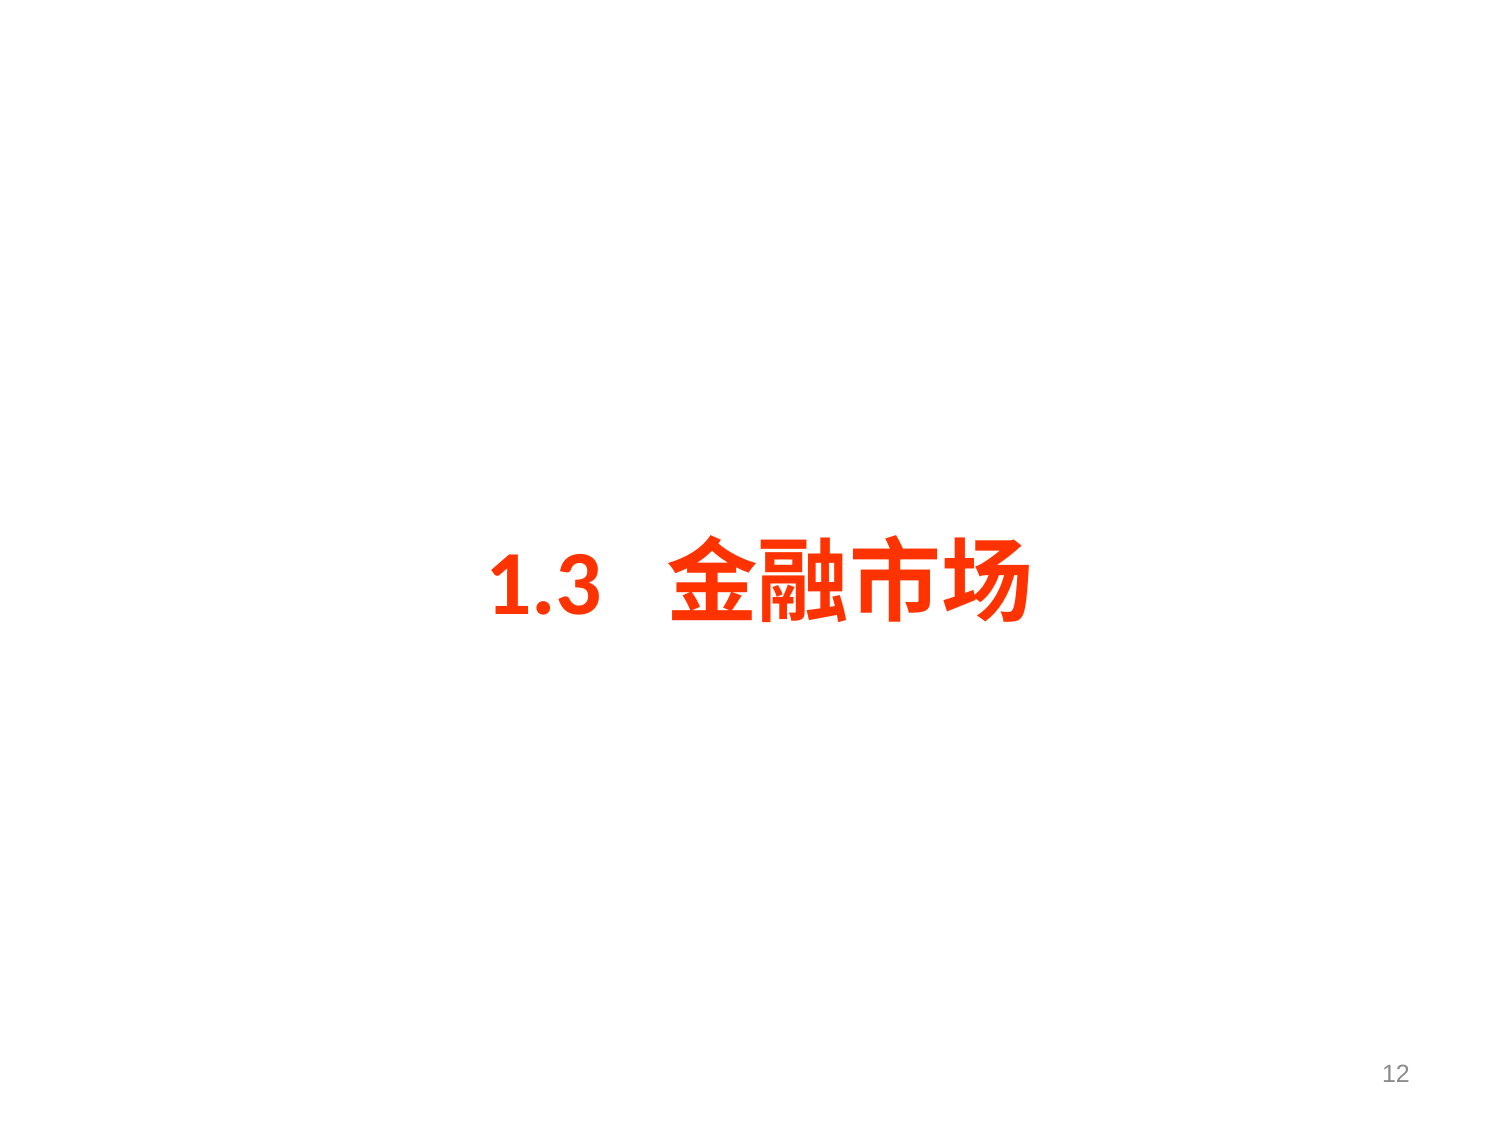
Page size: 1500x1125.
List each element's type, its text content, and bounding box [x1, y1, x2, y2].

title 1.3 金融市场 [58, 503, 1460, 652]
slide_number 12 [1074, 1042, 1425, 1103]
